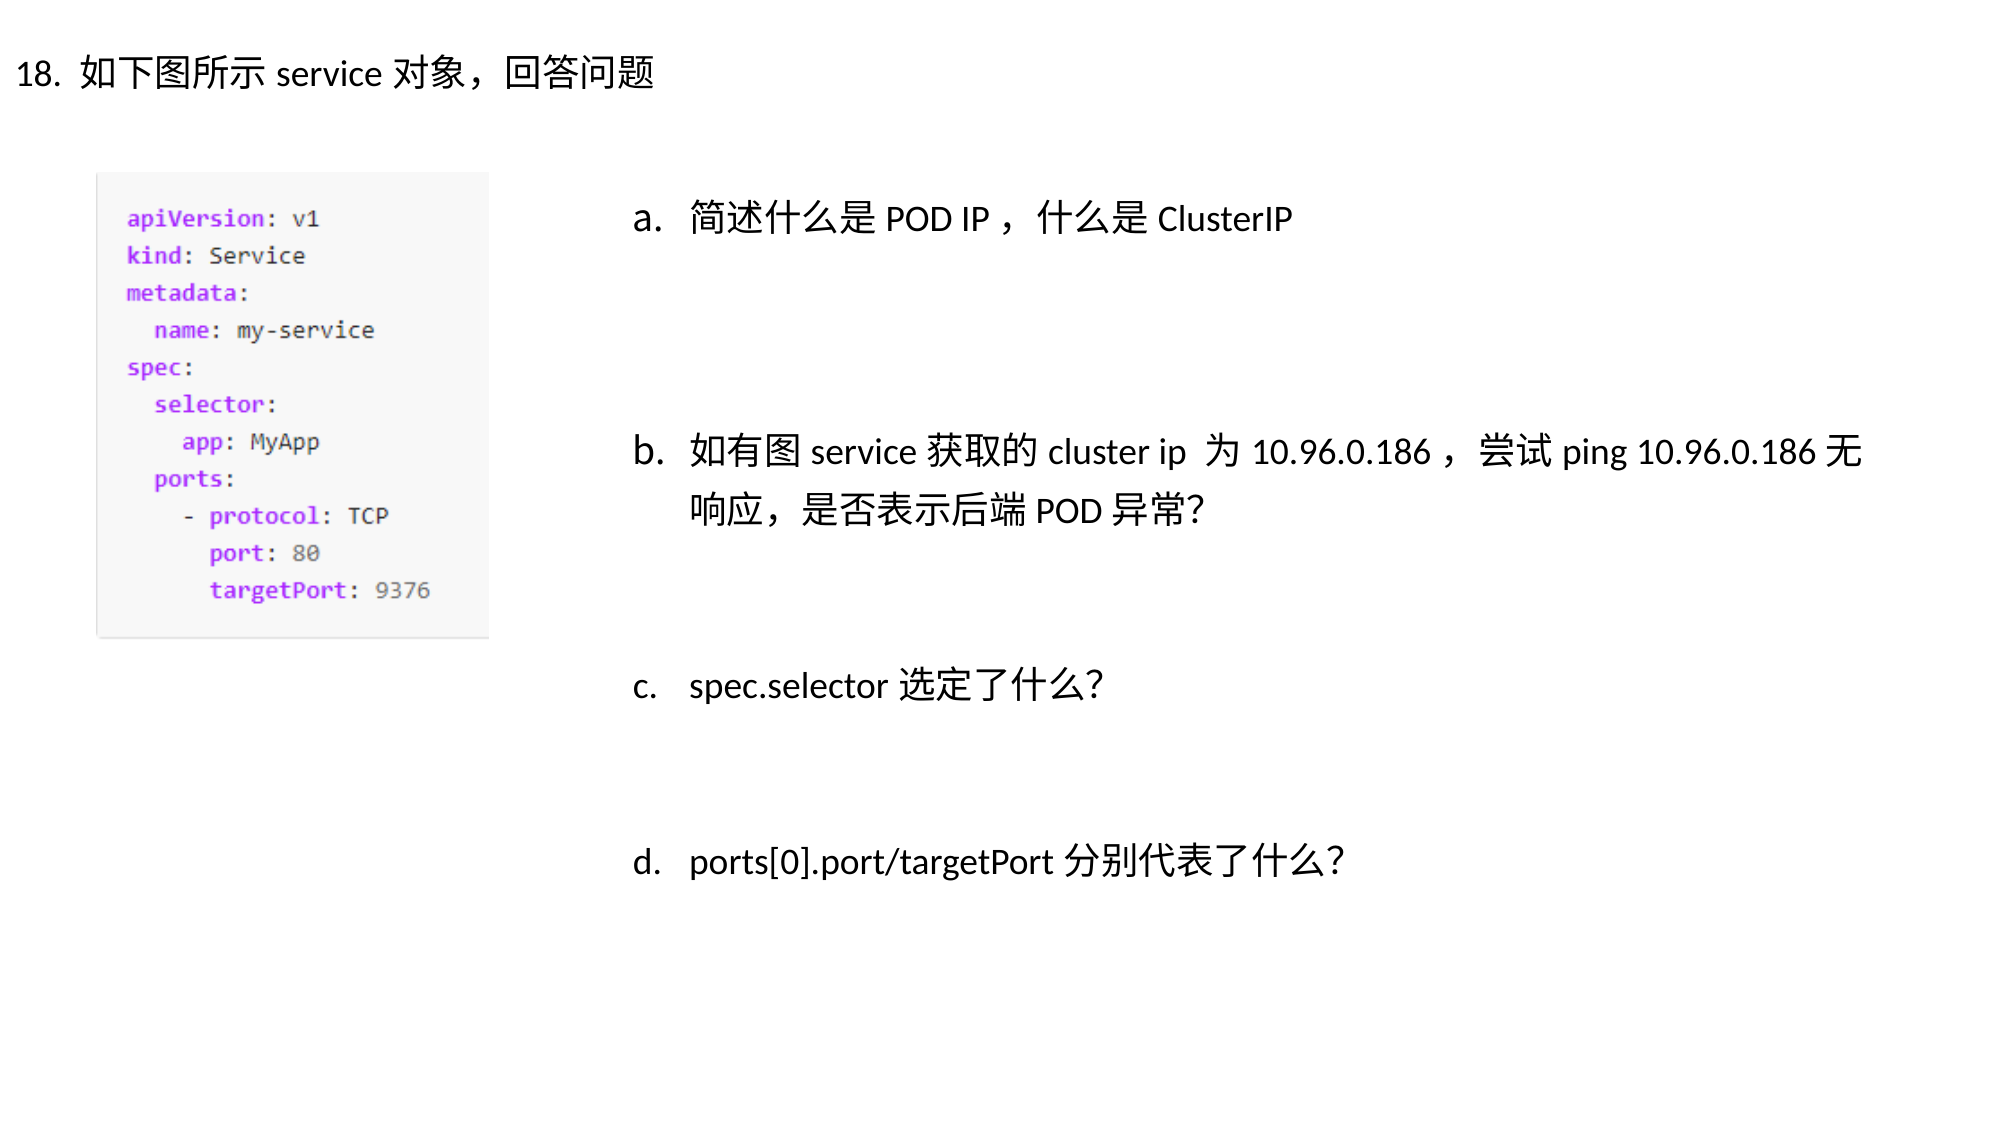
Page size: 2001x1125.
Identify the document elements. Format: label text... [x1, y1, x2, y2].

text_box 简述什么是POD IP，什么是ClusterIP 如有图service获取的cluster ip 为10.96.0.186，尝试ping 10.96.0.186无响应，是否表示后端POD异常？ spec.selector选定了什么？ ports[0].port/targetPort分别代表了什么？ [618, 172, 1894, 889]
text_box 18. 如下图所示service对象，回答问题 [0, 27, 1874, 101]
picture [96, 172, 489, 641]
